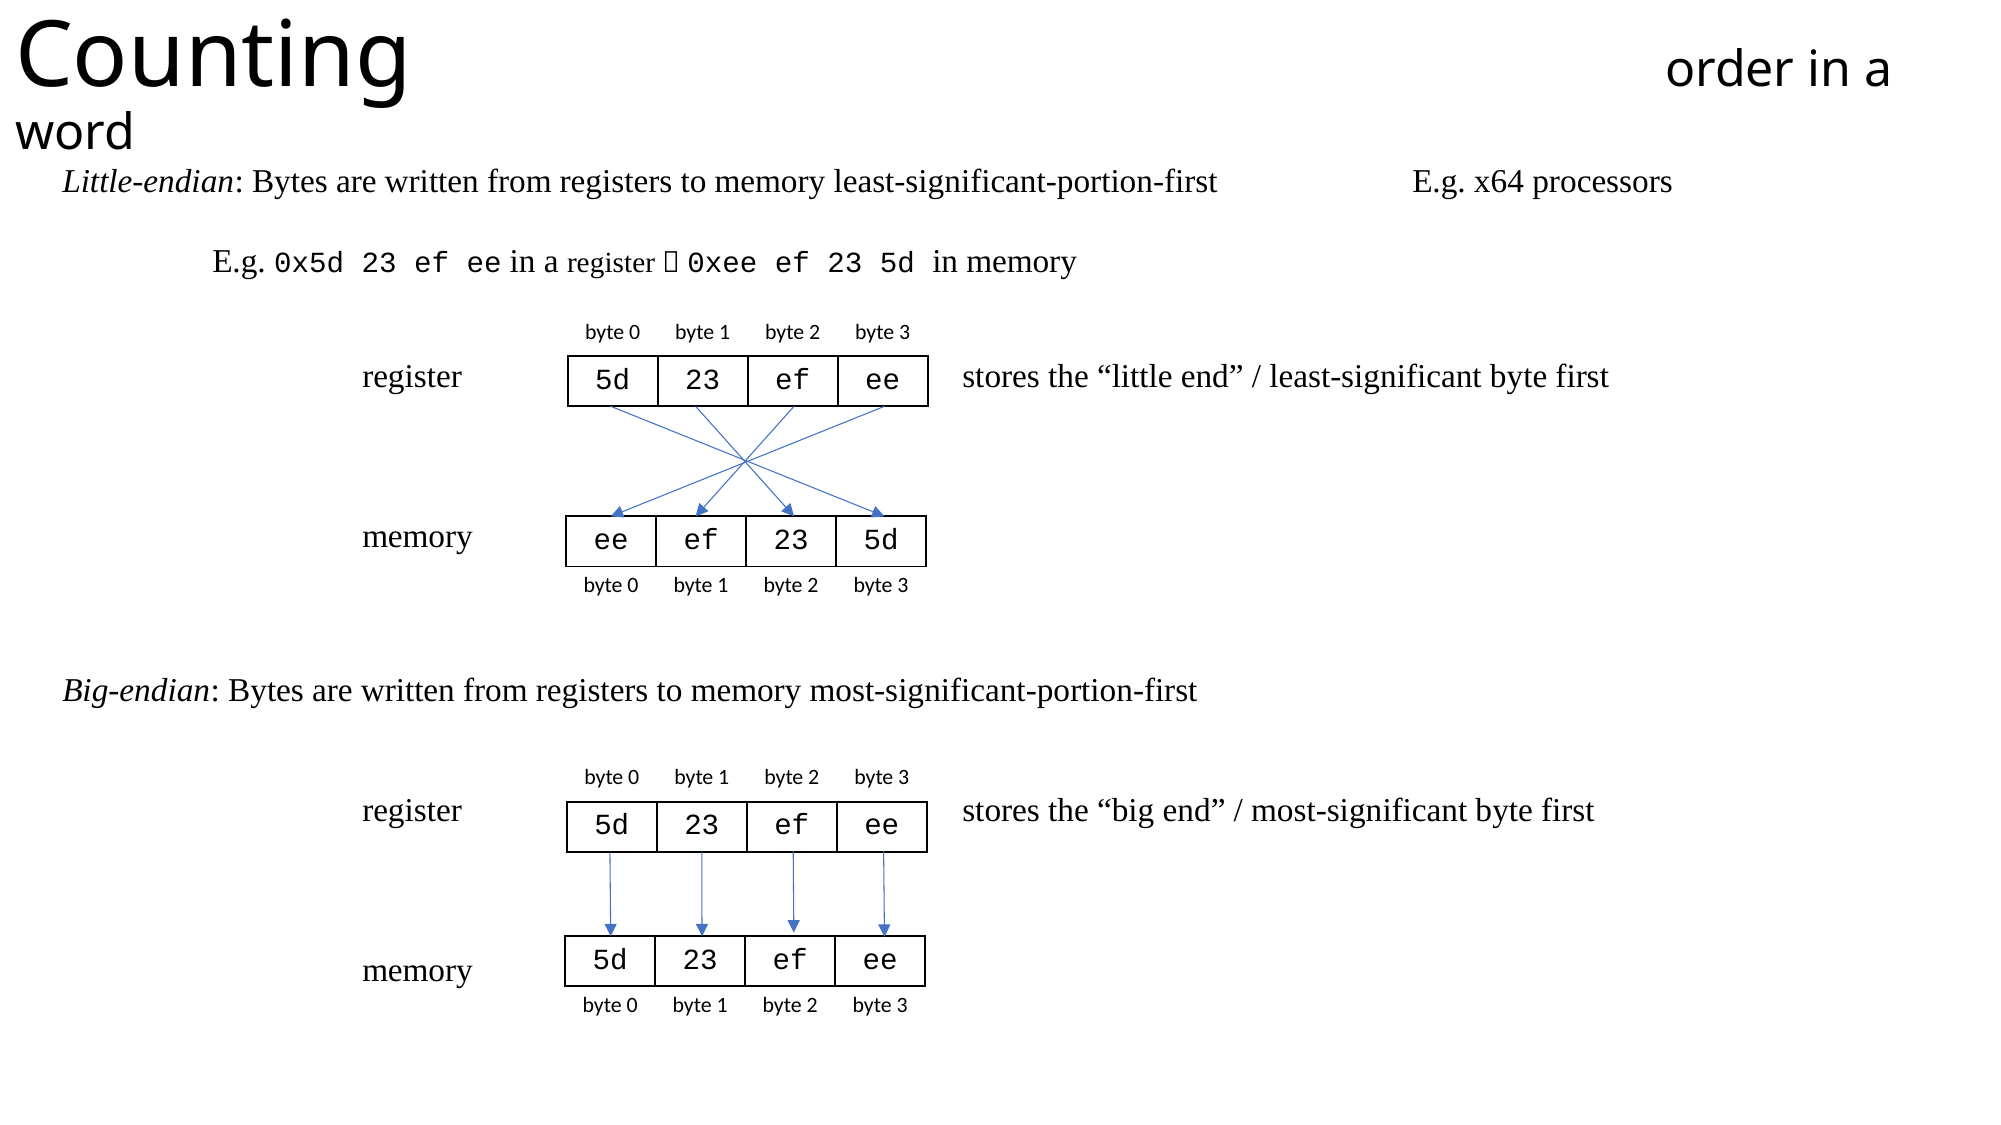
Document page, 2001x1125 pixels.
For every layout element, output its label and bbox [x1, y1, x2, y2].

table_cell [565, 987, 925, 1028]
table_header [657, 517, 745, 566]
table_cell [658, 803, 746, 851]
table_header [567, 757, 927, 801]
table_cell [749, 357, 837, 405]
table_header [566, 937, 654, 985]
table_cell [569, 357, 657, 405]
table_cell [839, 357, 927, 405]
table_header [746, 937, 834, 985]
table_cell [838, 803, 926, 851]
table_header [568, 311, 928, 355]
text_box [0, 0, 2000, 1125]
table_cell [748, 803, 836, 851]
table_cell [659, 357, 747, 405]
table_cell [566, 567, 926, 608]
table_header [567, 517, 655, 566]
table_header [747, 517, 835, 566]
table_cell [568, 803, 656, 851]
table_header [837, 517, 925, 566]
table_header [836, 937, 924, 985]
table_header [656, 937, 744, 985]
